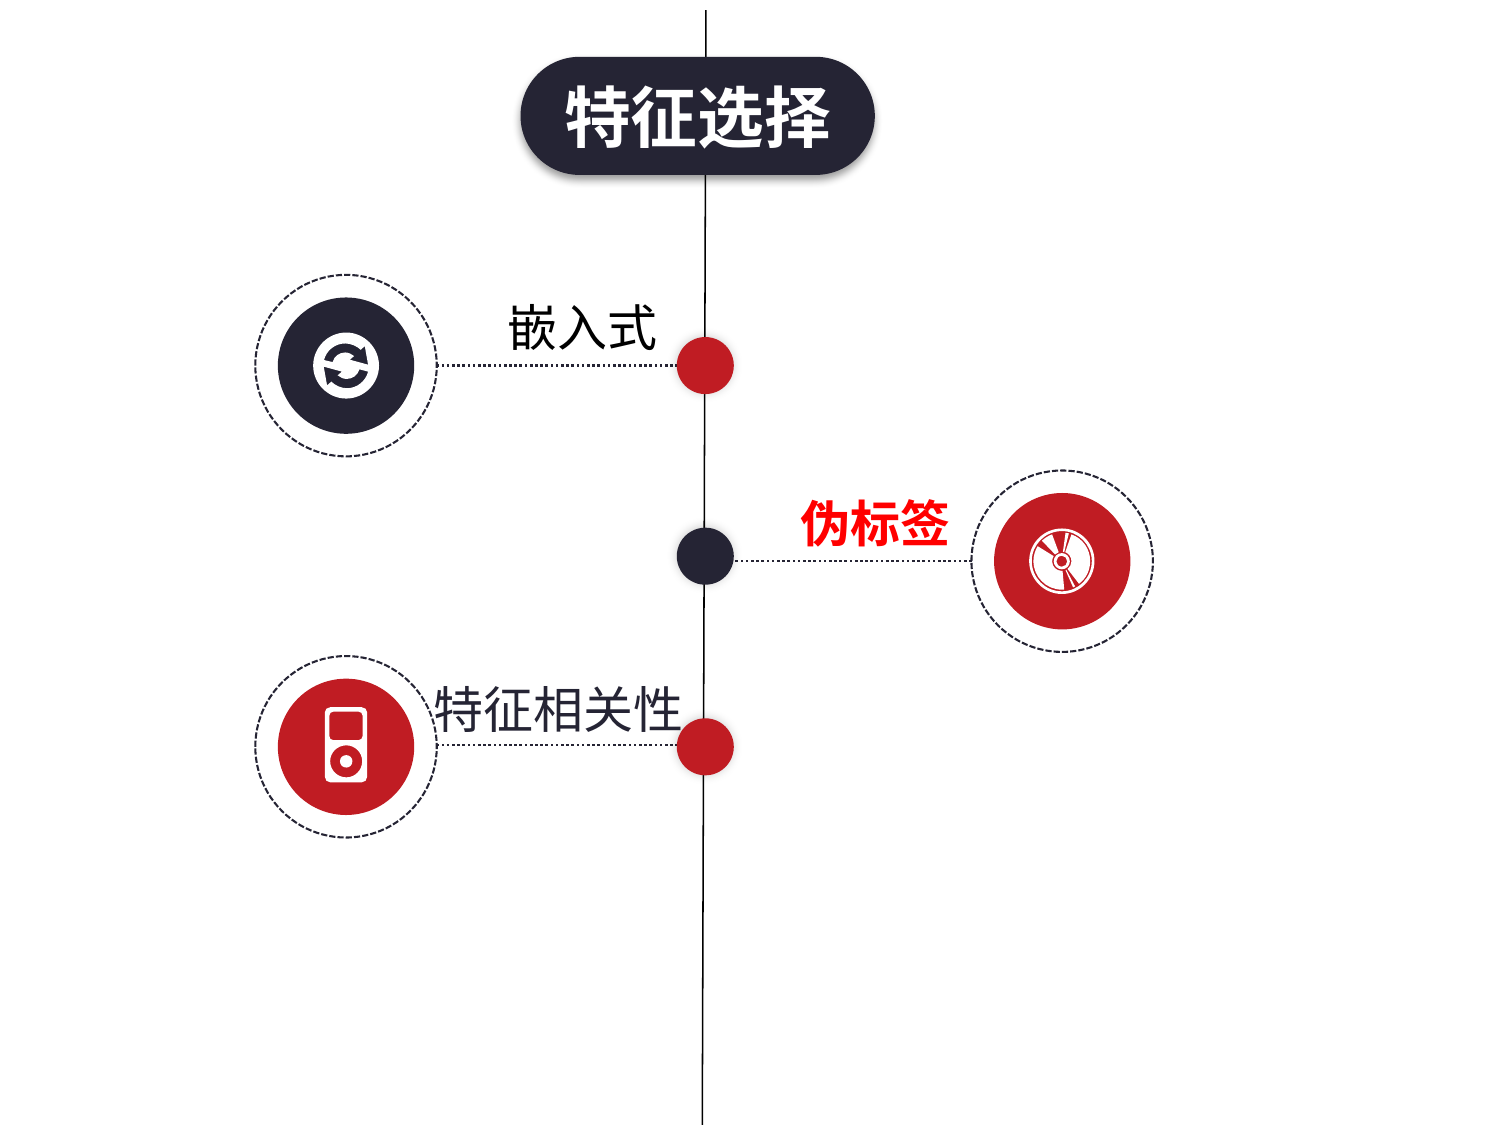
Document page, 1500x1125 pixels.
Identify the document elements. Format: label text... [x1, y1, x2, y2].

text_box [706, 526, 735, 586]
text_box 伪标签 [839, 485, 965, 561]
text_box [255, 274, 437, 457]
text_box [675, 717, 702, 777]
text_box 特征相关性 [437, 671, 569, 746]
text_box 嵌入式 [571, 288, 672, 364]
text_box [706, 717, 735, 777]
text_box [971, 470, 1153, 652]
text_box 伪标签 [784, 485, 838, 561]
text_box 特征选择 [706, 55, 876, 176]
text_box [702, 10, 706, 1125]
text_box [675, 336, 702, 395]
text_box 嵌入式 [492, 288, 569, 364]
text_box 特征相关性 [571, 671, 699, 746]
text_box 特征选择 [519, 55, 702, 176]
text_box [255, 656, 437, 838]
text_box [675, 526, 702, 586]
text_box [706, 336, 735, 396]
